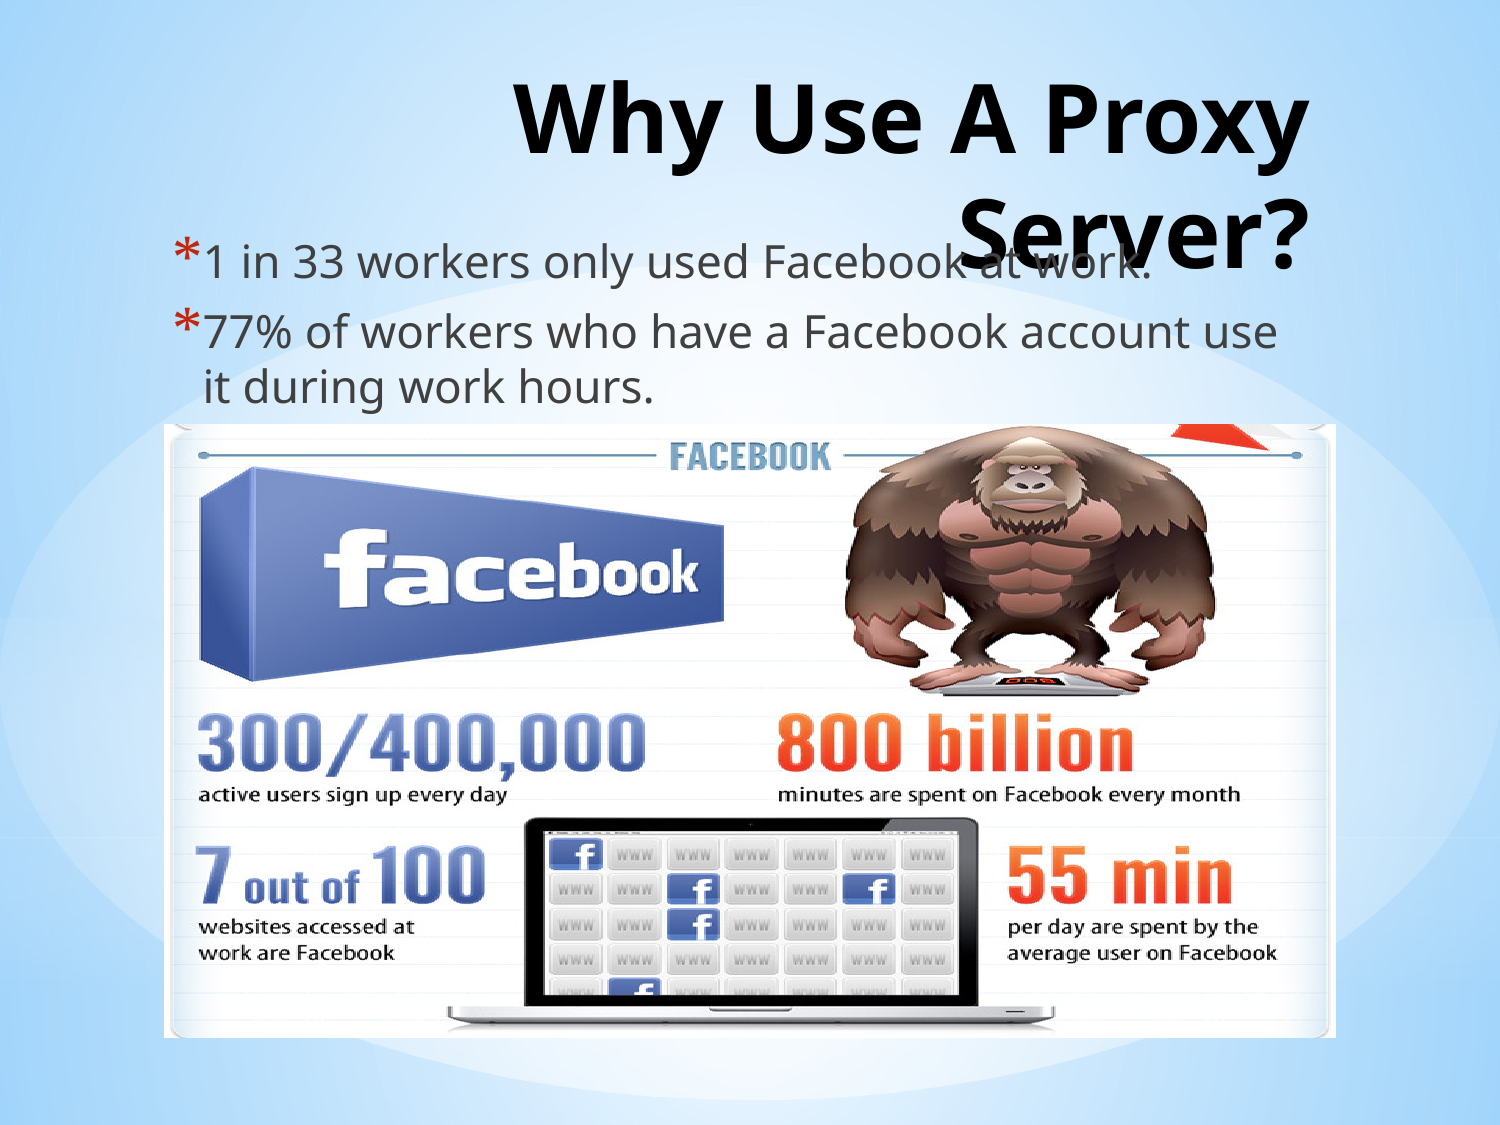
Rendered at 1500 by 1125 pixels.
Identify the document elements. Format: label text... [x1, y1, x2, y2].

list 1 in 33 workers only used Facebook at work. 77% of workers who have a Facebook account use it during work hours. [150, 224, 1300, 795]
picture [163, 424, 1337, 1038]
title Why Use A Proxy Server? [150, 50, 1325, 238]
